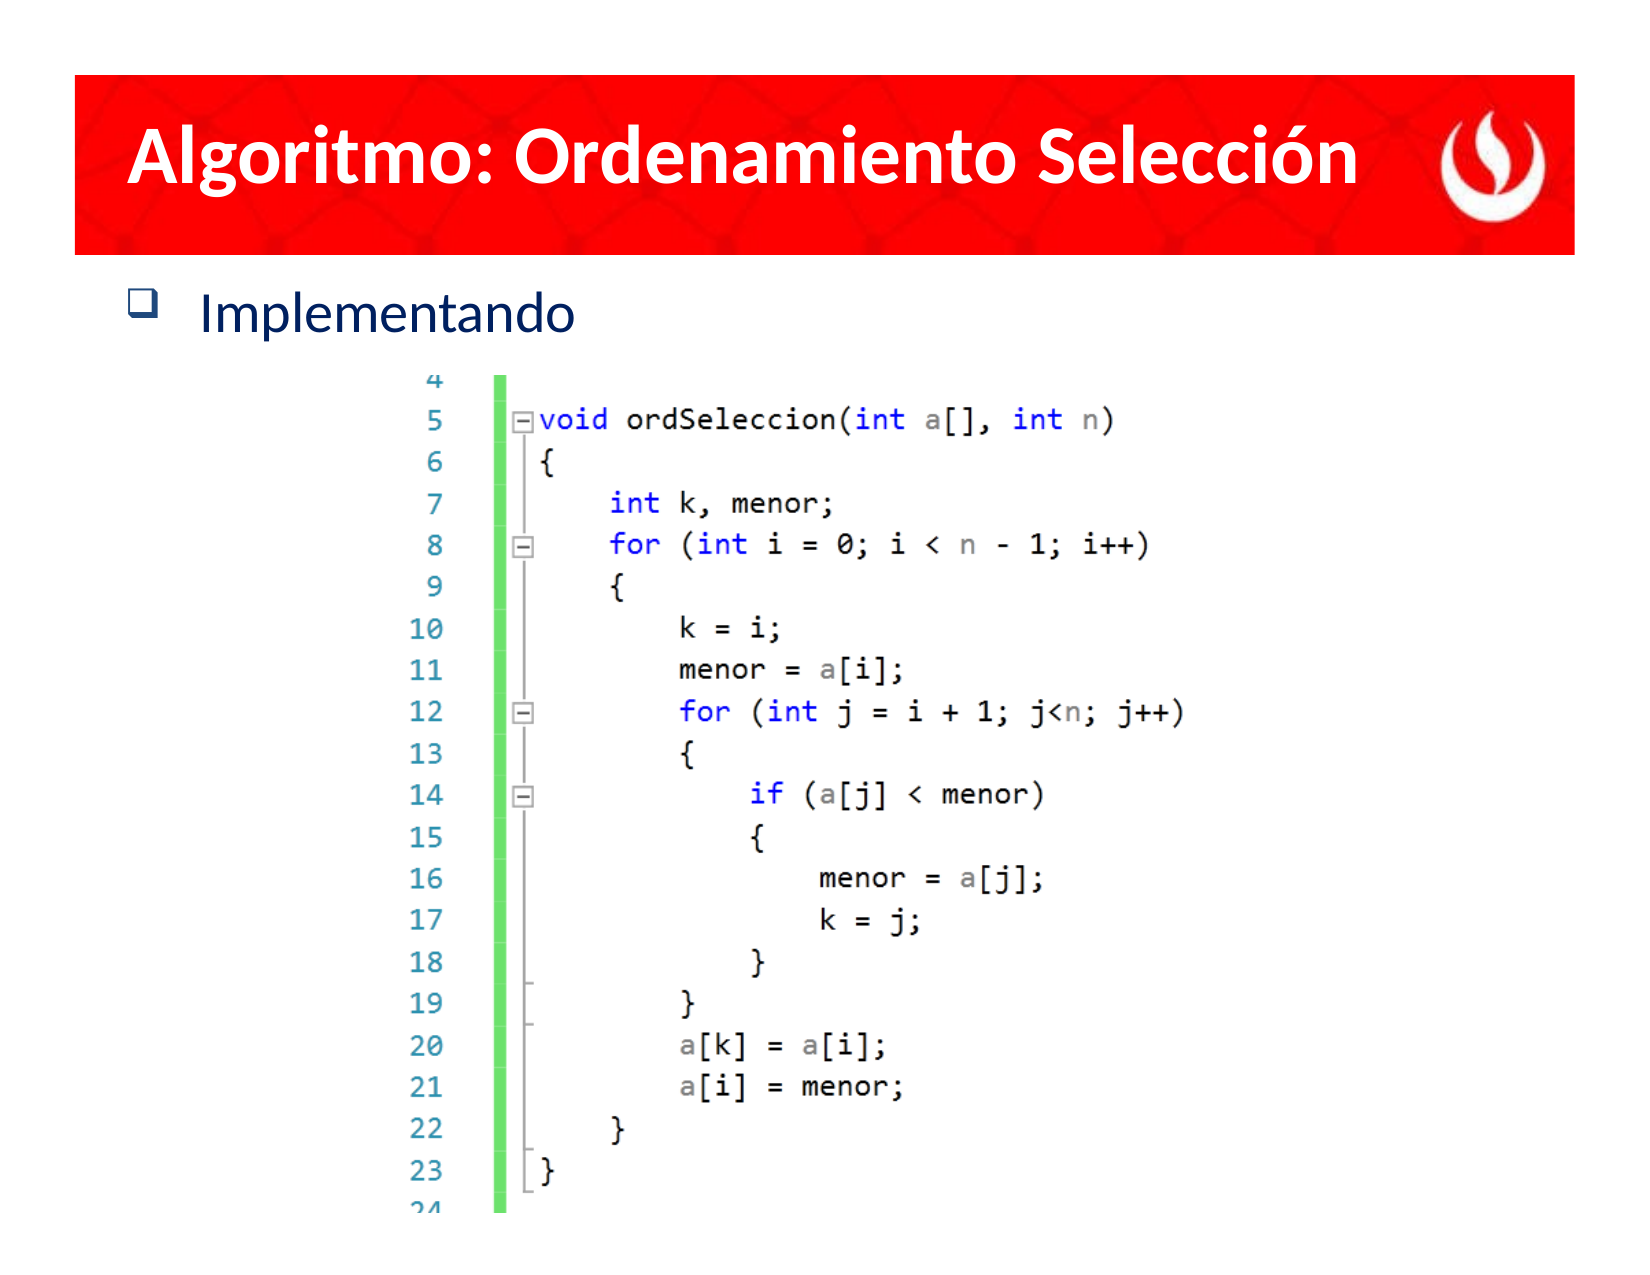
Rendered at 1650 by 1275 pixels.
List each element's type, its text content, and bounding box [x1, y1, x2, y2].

picture [366, 374, 1284, 1213]
text_box Implementando [122, 272, 1535, 345]
text_box Algoritmo: Ordenamiento Selección [125, 98, 1445, 201]
picture [74, 75, 1575, 255]
